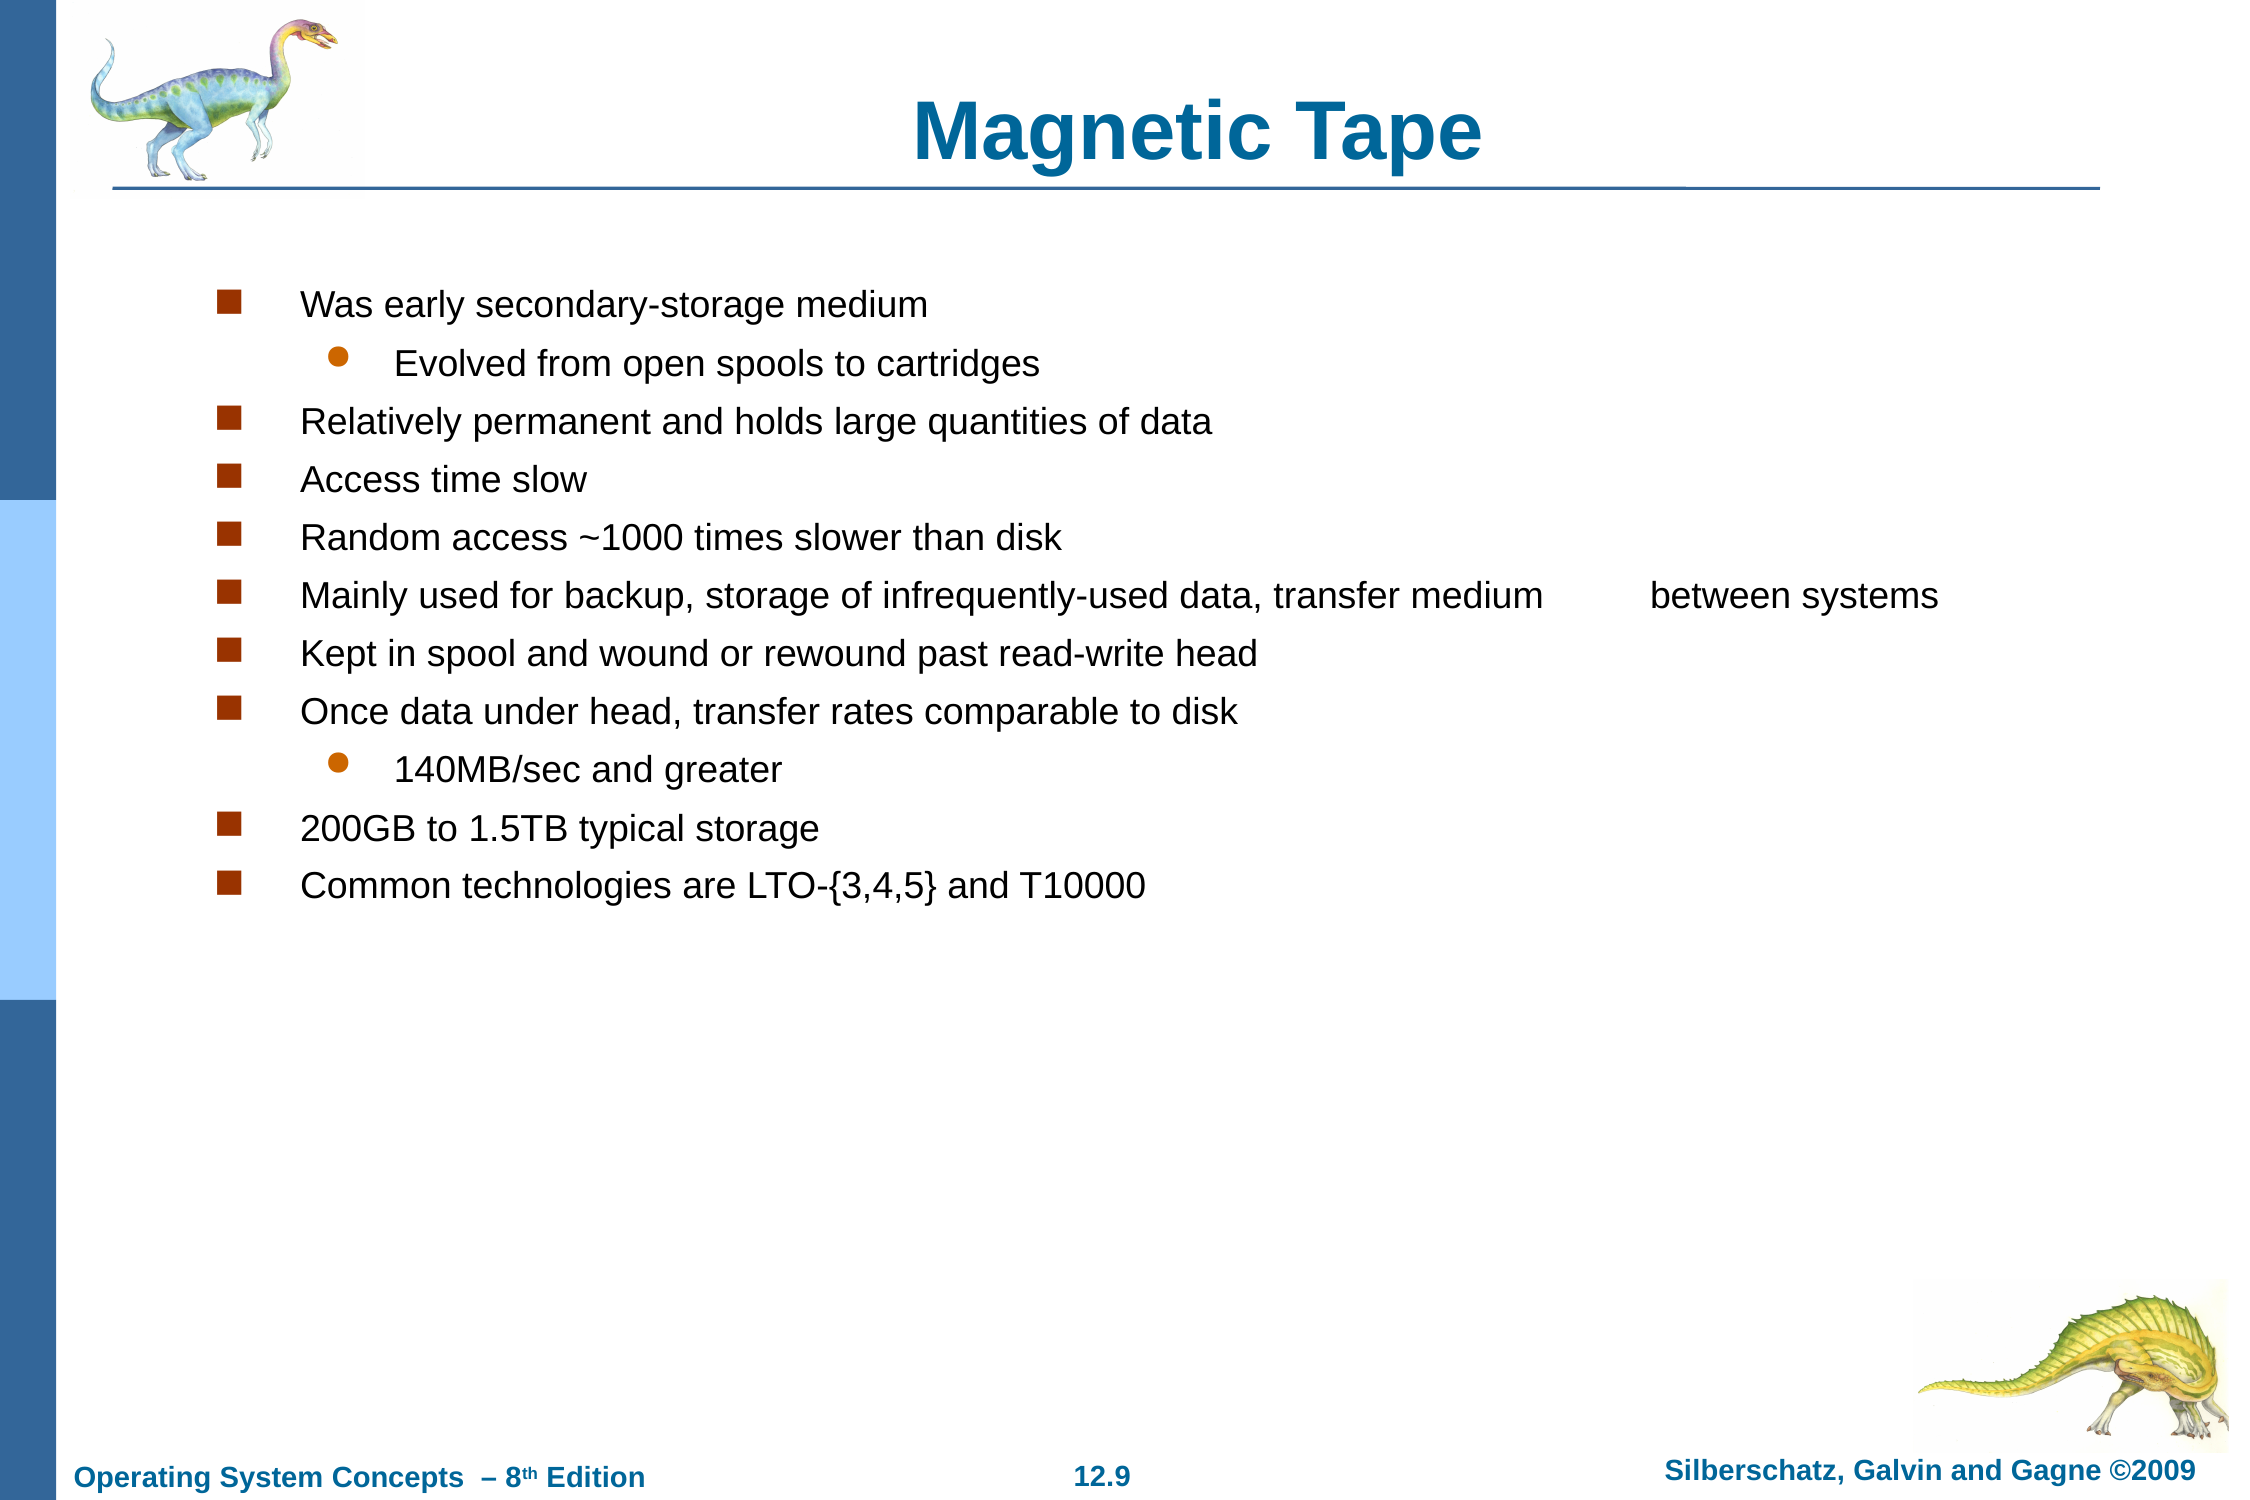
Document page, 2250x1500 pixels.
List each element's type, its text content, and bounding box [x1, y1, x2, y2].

list Was early secondary-storage medium Evolved from open spools to cartridges Relatively permanent and holds large quantities of data Access time slow Random access ~1000 times slower than disk Mainly used for backup, storage of infrequently-used data, transfer medium between systems Kept in spool and wound or rewound past read-write head Once data under head, transfer rates comparable to disk 140MB/sec and greater 200GB to 1.5TB typical storage Common technologies are LTO-{3,4,5} and T10000 [198, 269, 2224, 1261]
picture [1913, 1279, 2229, 1453]
picture [70, 0, 365, 199]
title Magnetic Tape [258, 60, 2138, 187]
